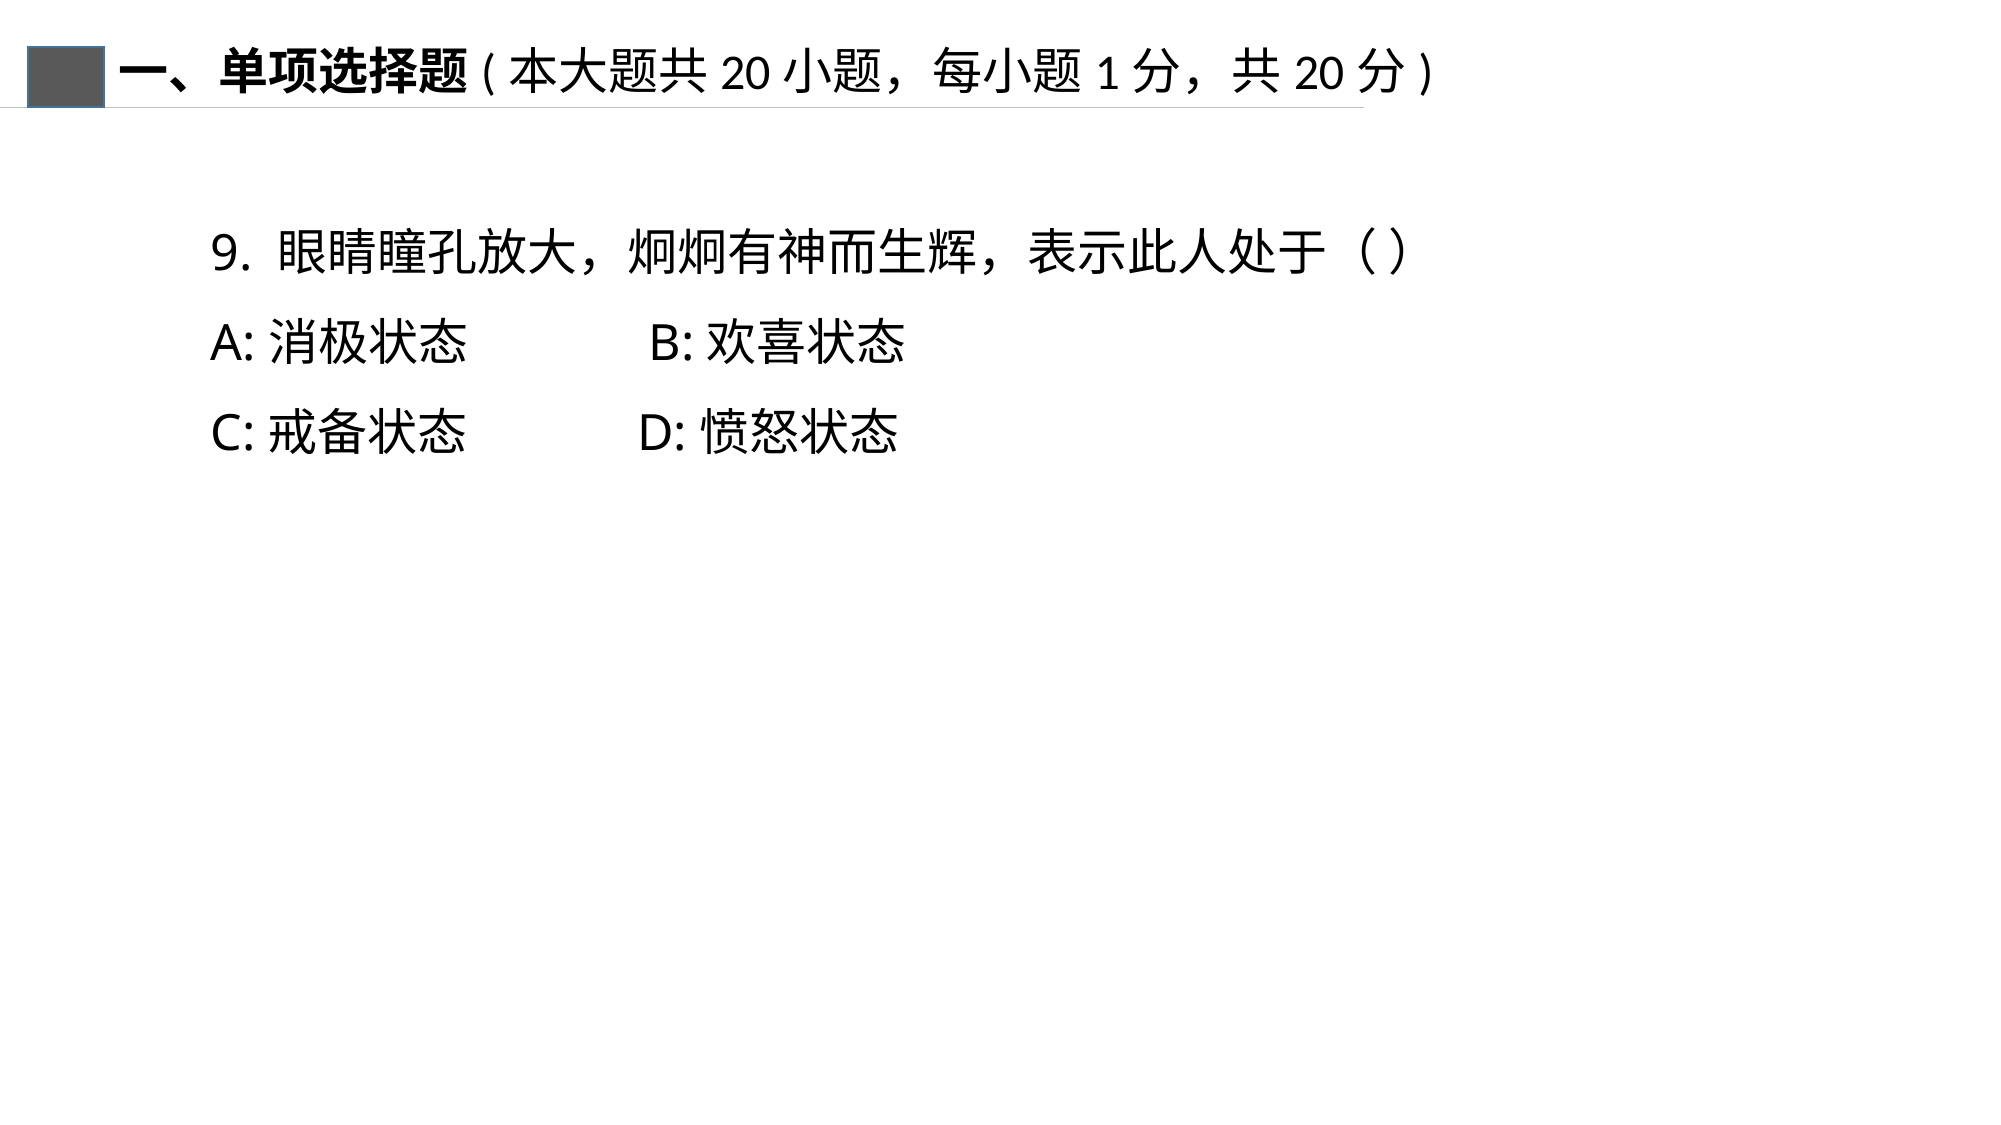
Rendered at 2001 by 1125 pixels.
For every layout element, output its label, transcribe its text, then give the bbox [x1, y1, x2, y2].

text_box 一、单项选择题(本大题共20小题，每小题1分，共20分) [104, 31, 1454, 107]
text_box [27, 46, 105, 107]
text_box 9. 眼睛瞳孔放大，炯炯有神而生辉，表示此人处于（ ） A:消极状态 B:欢喜状态 C:戒备状态 D:愤怒状态 [195, 183, 1546, 468]
